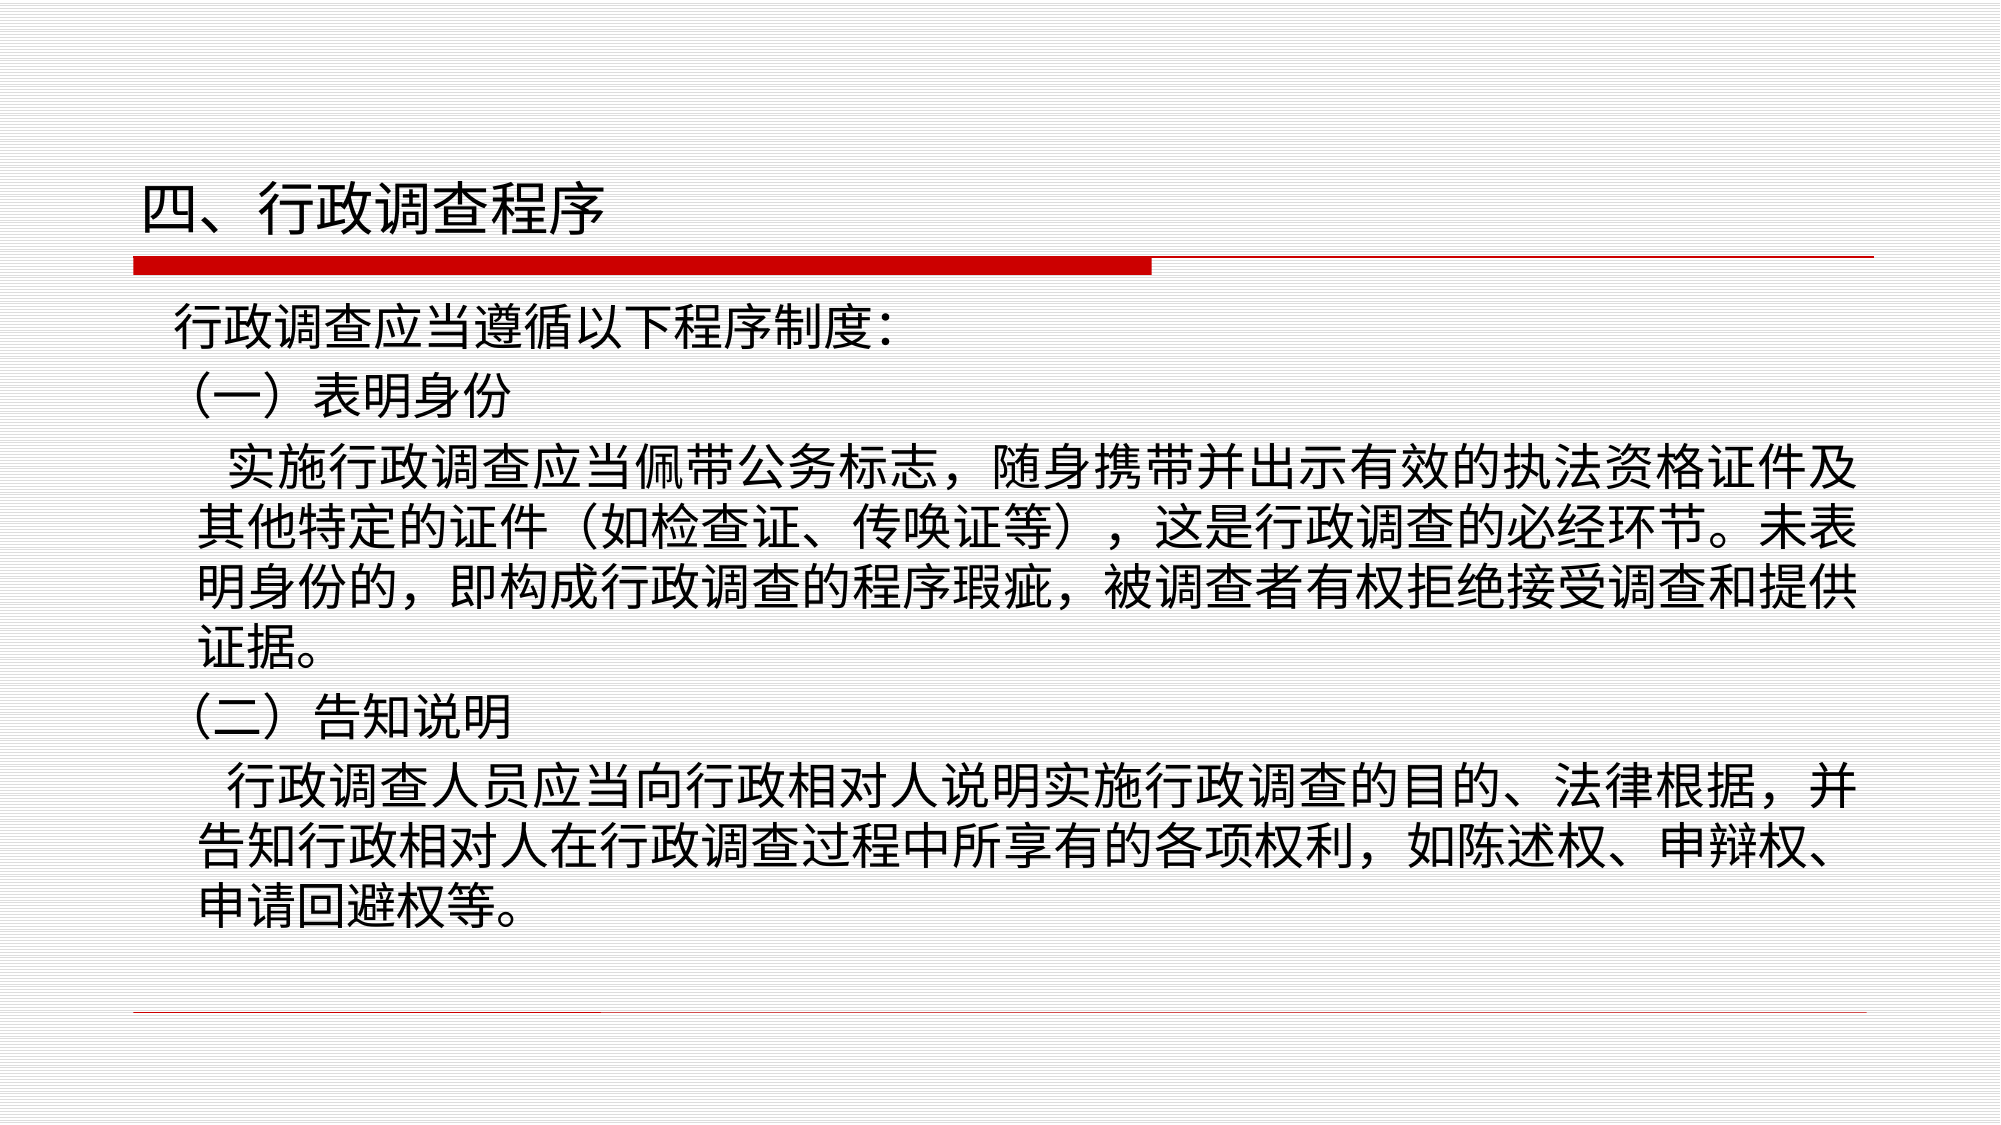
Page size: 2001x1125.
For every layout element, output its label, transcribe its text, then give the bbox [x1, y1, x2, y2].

title 四、行政调查程序 [125, 49, 1876, 250]
list 行政调查应当遵循以下程序制度： （一）表明身份 实施行政调查应当佩带公务标志，随身携带并出示有效的执法资格证件及其他特定的证件（如检查证、传唤证等），这是行政调查的必经环节。未表明身份的，即构成行政调查的程序瑕疵，被调查者有权拒绝接受调查和提供证据。 （二）告知说明 行政调查人员应当向行政相对人说明实施行政调查的目的、法律根据，并告知行政相对人在行政调查过程中所享有的各项权利，如陈述权、申辩权、申请回避权等。 [123, 287, 1875, 988]
